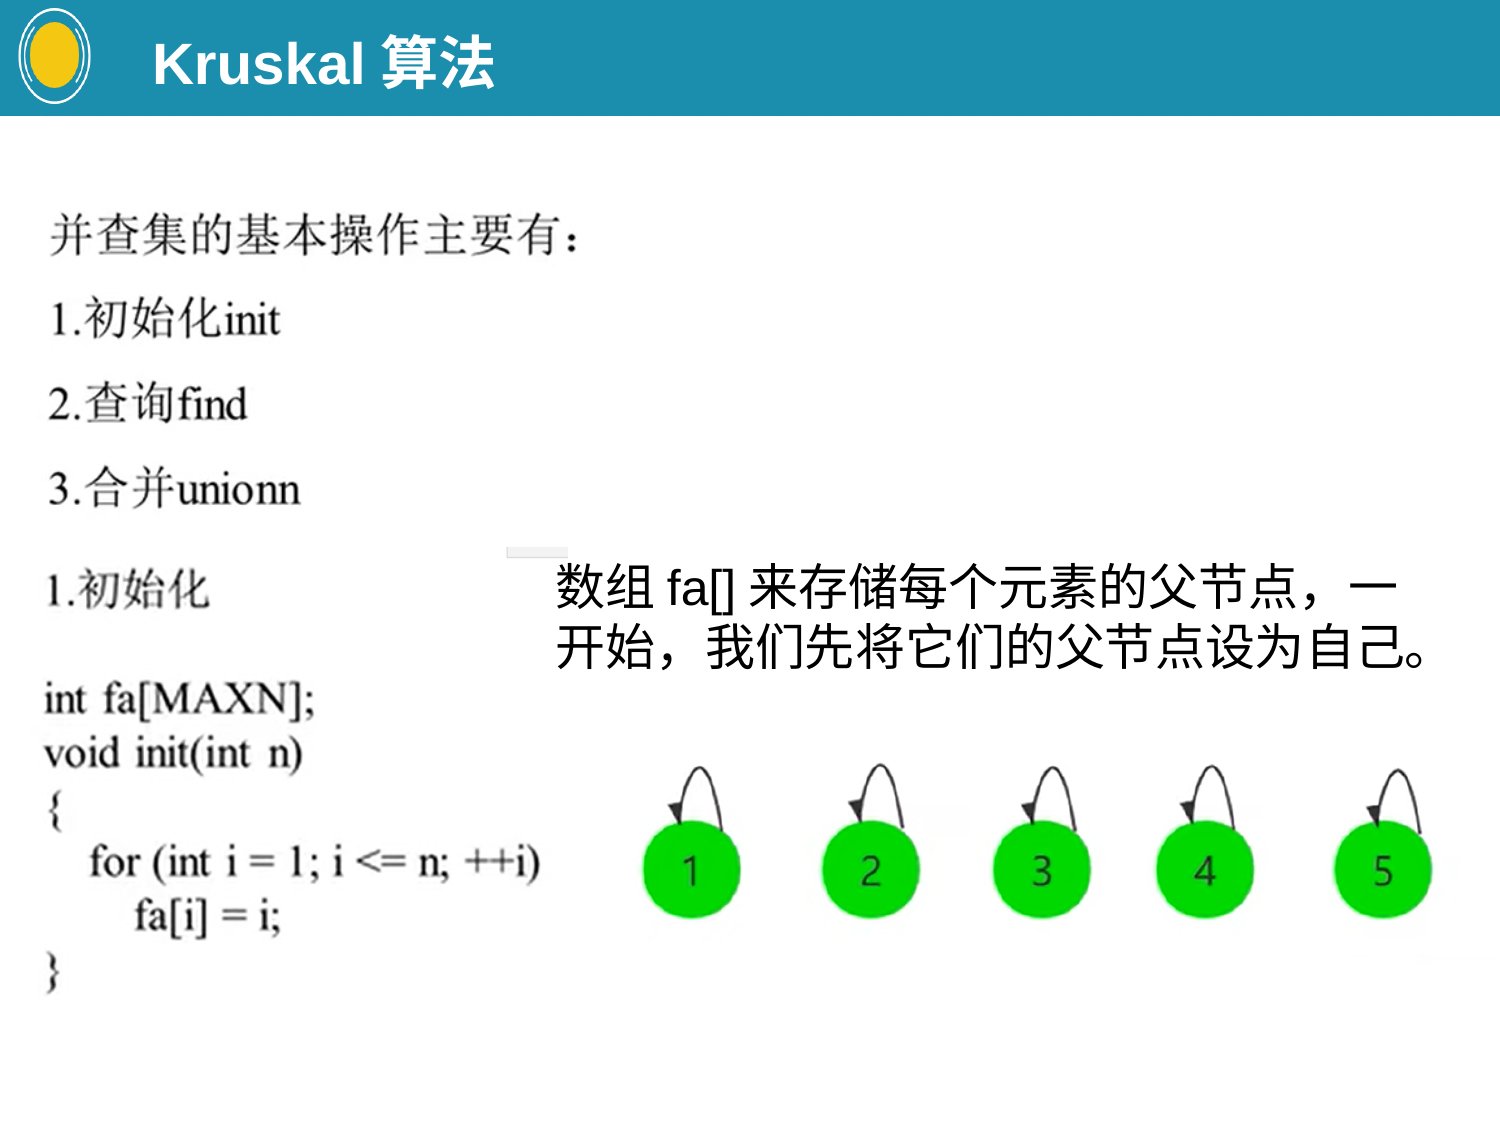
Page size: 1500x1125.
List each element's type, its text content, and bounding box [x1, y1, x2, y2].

text_box 数组fa[]来存储每个元素的父节点，一开始，我们先将它们的父节点设为自己。 [568, 547, 1437, 683]
text_box Kruskal算法 [137, 18, 638, 104]
picture [0, 0, 1500, 1125]
